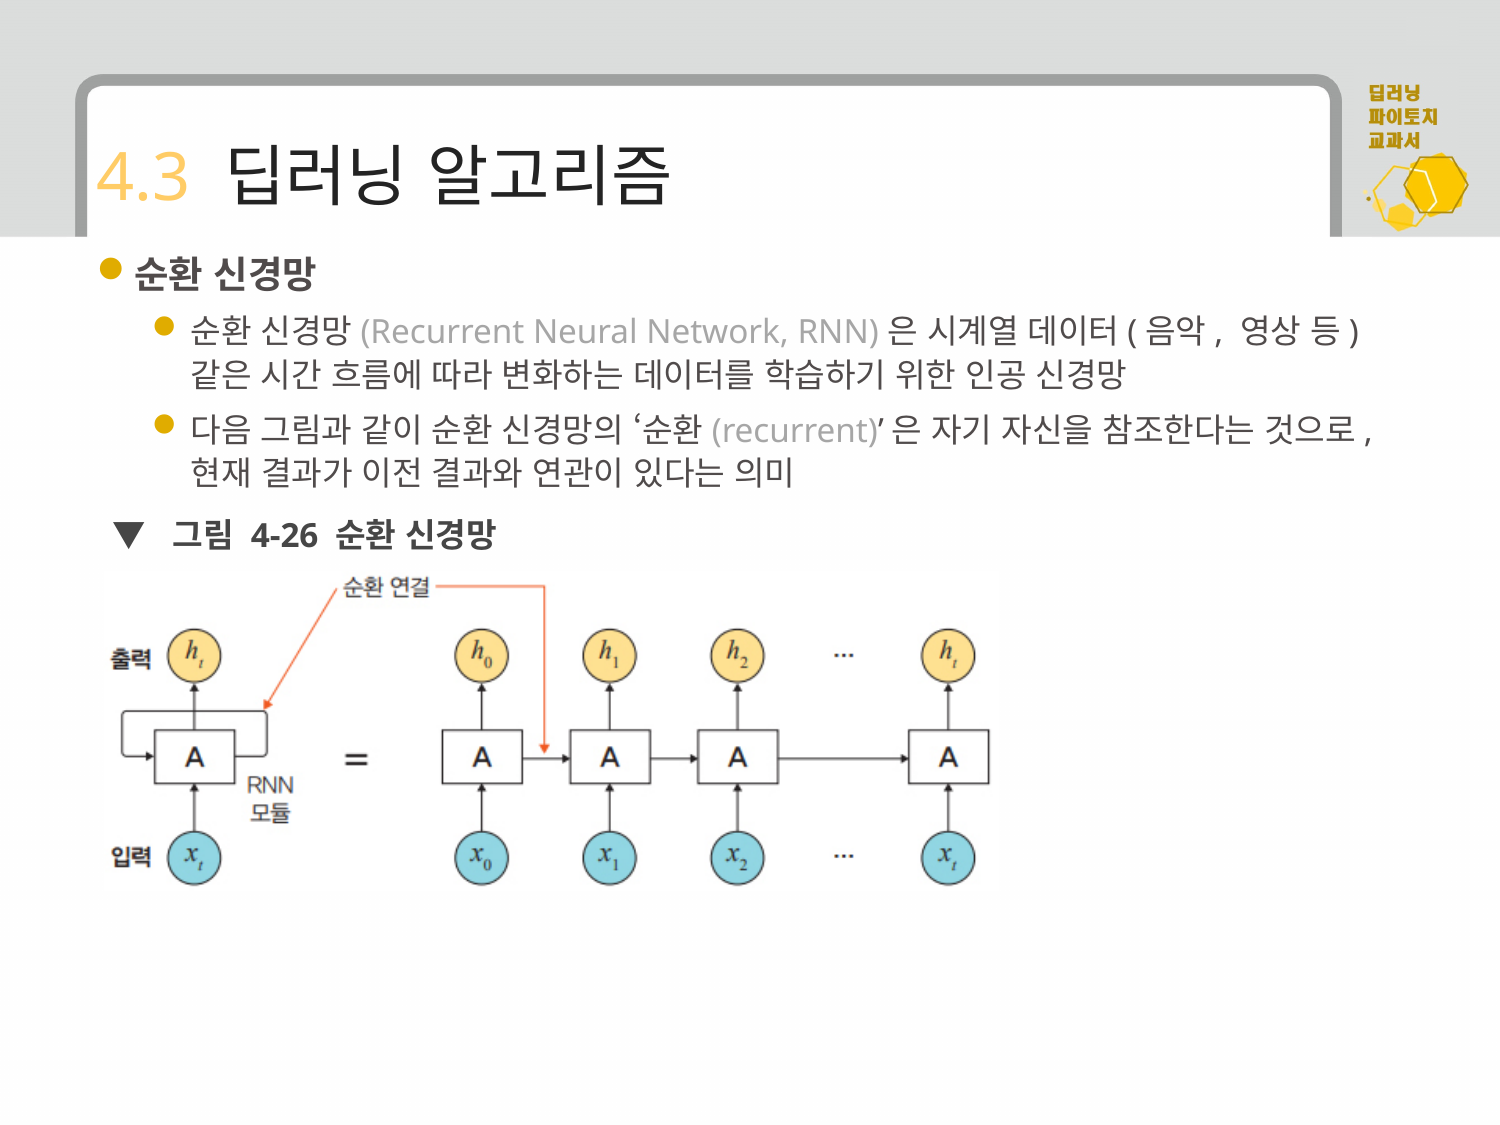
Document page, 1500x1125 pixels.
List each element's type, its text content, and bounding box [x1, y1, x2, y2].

text_box ▼ 그림 4-26 순환 신경망 [97, 506, 1424, 572]
list 순환 신경망 순환 신경망(Recurrent Neural Network, RNN)은 시계열 데이터(음악, 영상 등) 같은 시간 흐름에 따라 변화하는 데이터를 학습하기 위한 인공 신경망 다음 그림과 같이 순환 신경망의 ‘순환(recurrent)’은 자기 자신을 참조한다는 것으로, 현재 결과가 이전 결과와 연관이 있다는 의미 [81, 239, 1440, 1054]
title 4.3 딥러닝 알고리즘 [81, 90, 1412, 222]
picture [0, 0, 1500, 1125]
